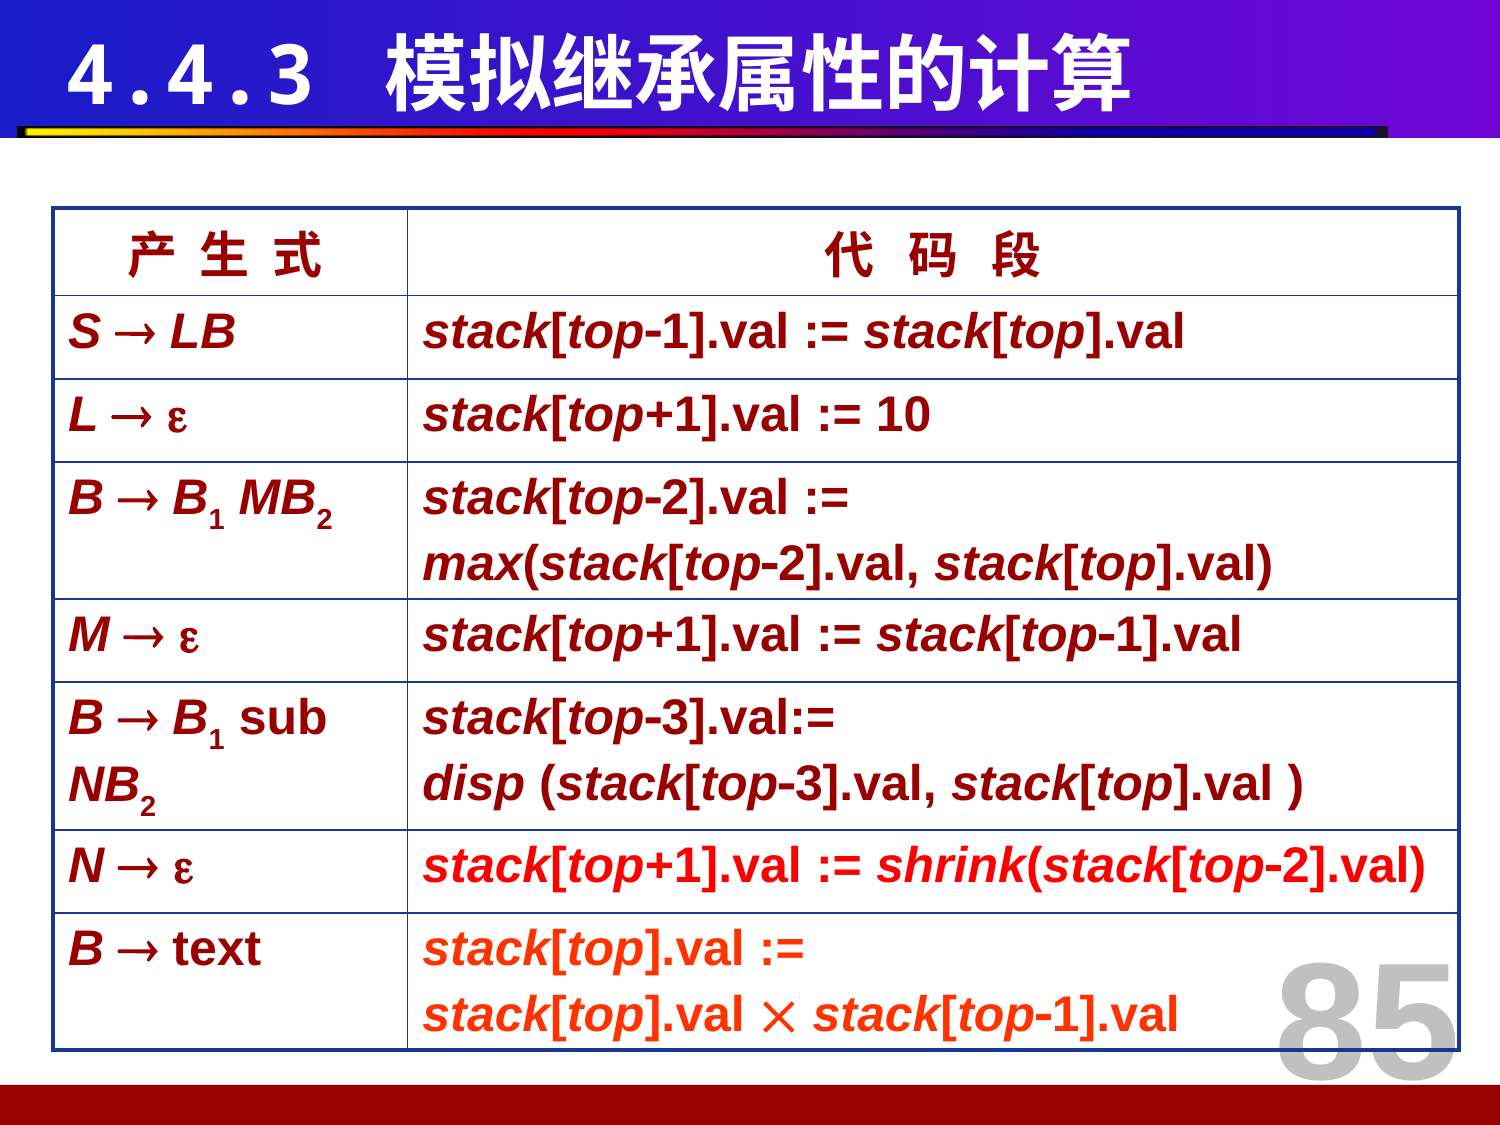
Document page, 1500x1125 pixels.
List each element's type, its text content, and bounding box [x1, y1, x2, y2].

table_cell B  B1 sub NB2 [55, 683, 407, 829]
title 4.4.3 模拟继承属性的计算 [49, 24, 1438, 118]
table_cell L   [55, 380, 407, 461]
table_cell stack[top3].val:= disp (stack[top3].val, stack[top].val ) [408, 683, 1457, 829]
picture [17, 126, 1388, 138]
table_cell stack[top+1].val := 10 [408, 380, 1457, 461]
table_cell B  text [55, 914, 407, 1048]
table_cell M   [55, 600, 407, 681]
table_cell N   [55, 831, 407, 912]
table_header 产 生 式 [55, 210, 407, 295]
table_cell stack[top+1].val := shrink(stack[top2].val) [408, 831, 1457, 912]
table_cell B  B1 MB2 [55, 463, 407, 598]
table_cell stack[top].val := stack[top].val  stack[top1].val [408, 914, 1457, 1048]
table_cell stack[top2].val := max(stack[top2].val, stack[top].val) [408, 463, 1457, 598]
table_cell stack[top1].val := stack[top].val [408, 296, 1457, 378]
table_header 代 码 段 [408, 210, 1457, 295]
slide_number 85 [1234, 904, 1500, 1118]
table_cell S  LB [55, 296, 407, 378]
table_cell stack[top+1].val := stack[top1].val [408, 600, 1457, 681]
